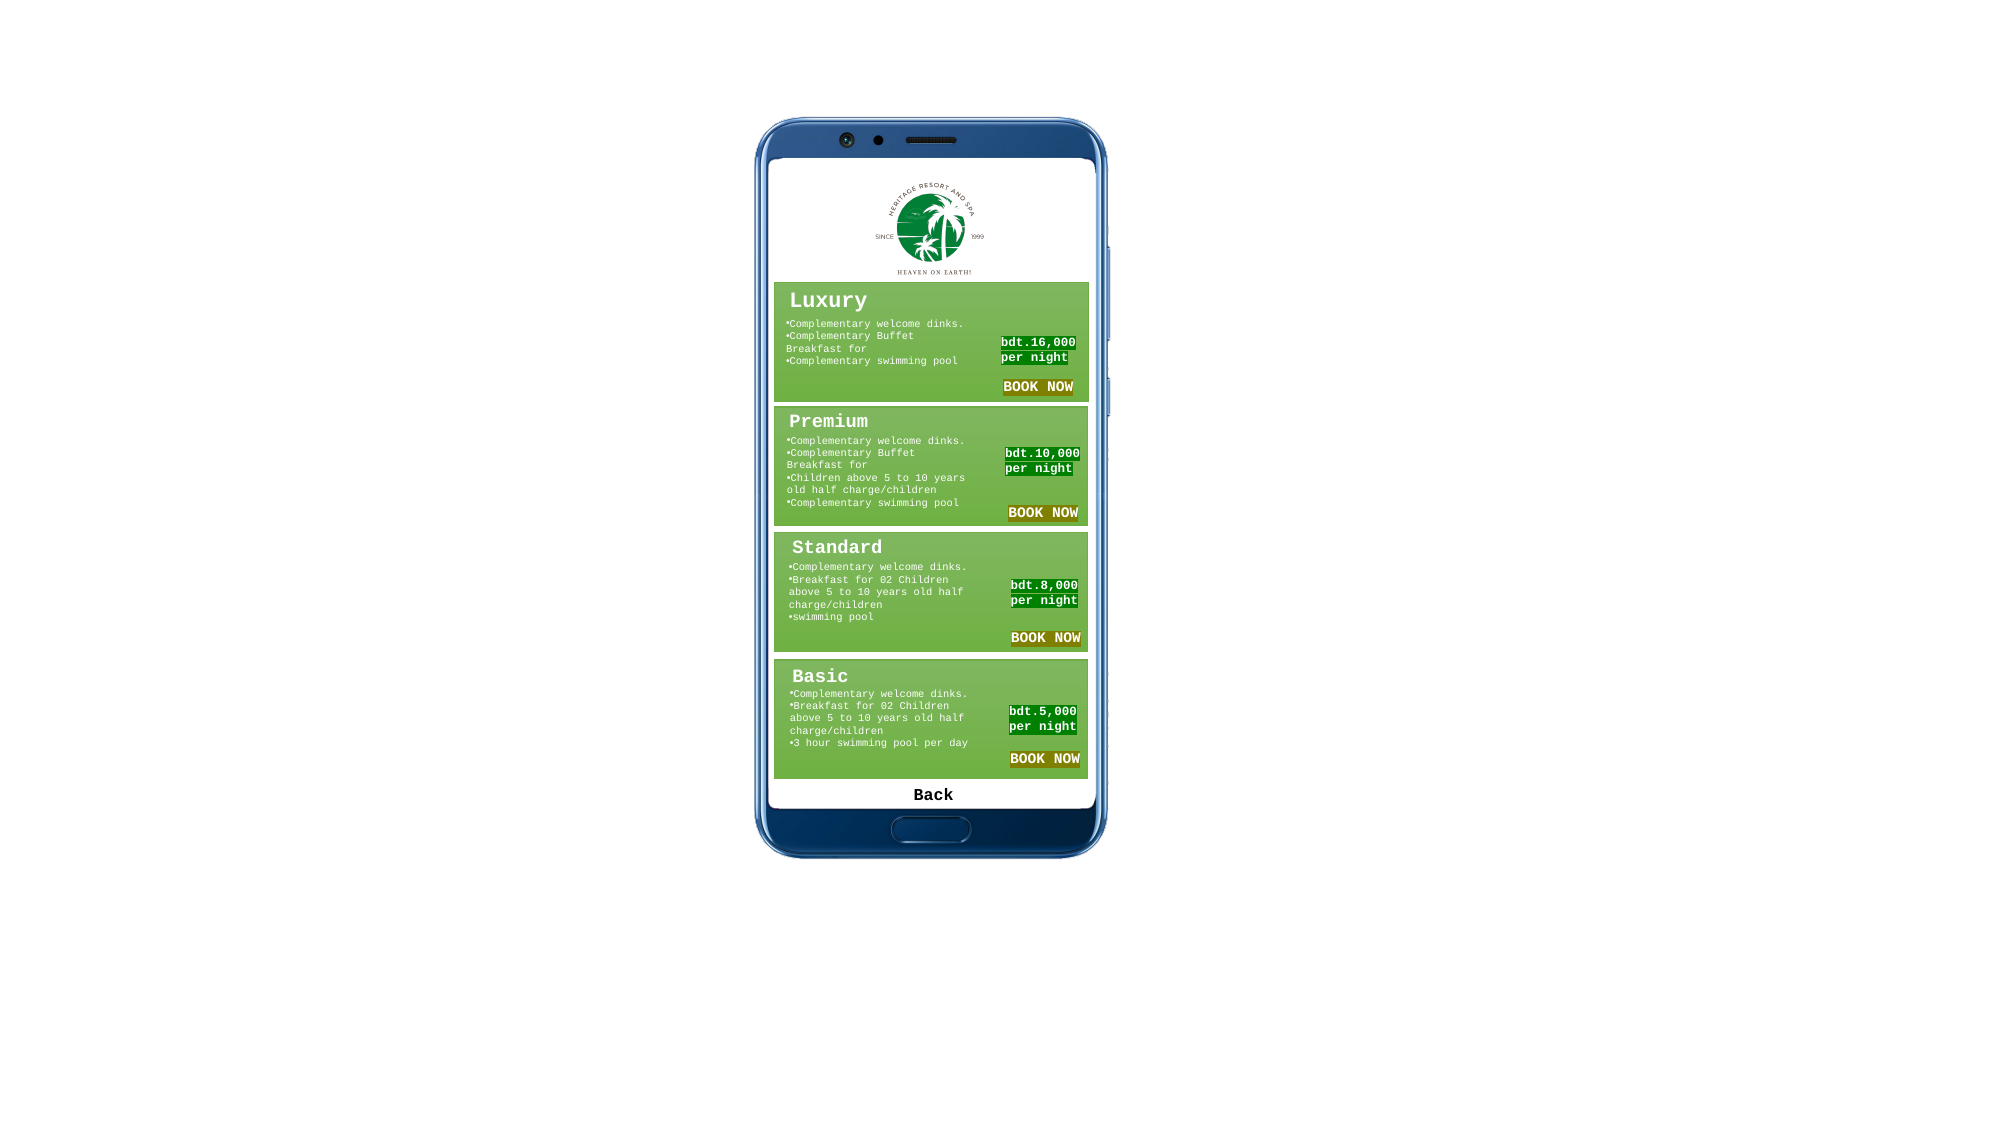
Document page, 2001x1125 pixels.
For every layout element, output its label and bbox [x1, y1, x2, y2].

picture [621, 86, 1238, 889]
